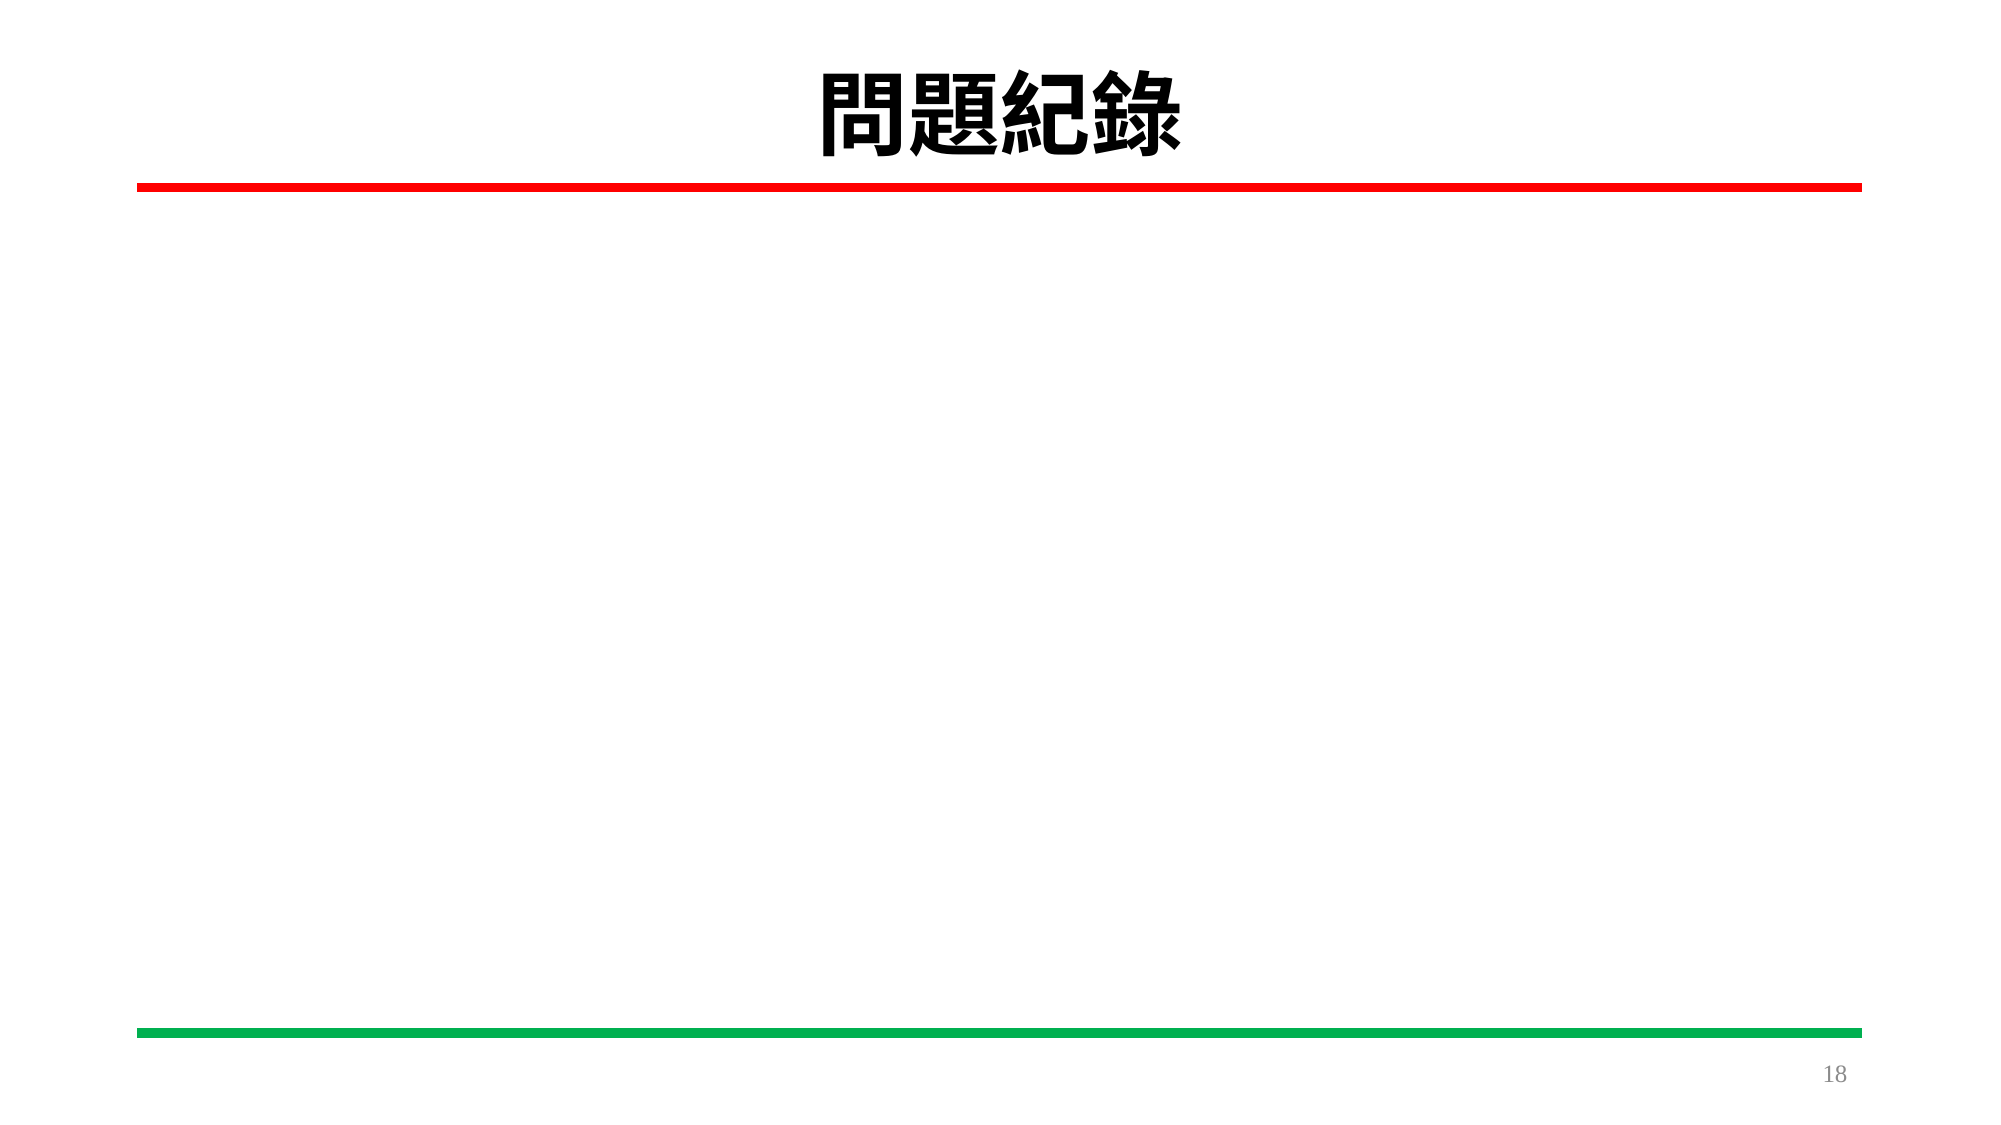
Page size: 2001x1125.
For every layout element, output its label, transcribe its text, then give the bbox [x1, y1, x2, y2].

title 問題紀錄 [137, 59, 1863, 178]
slide_number 18 [1412, 1042, 1863, 1103]
